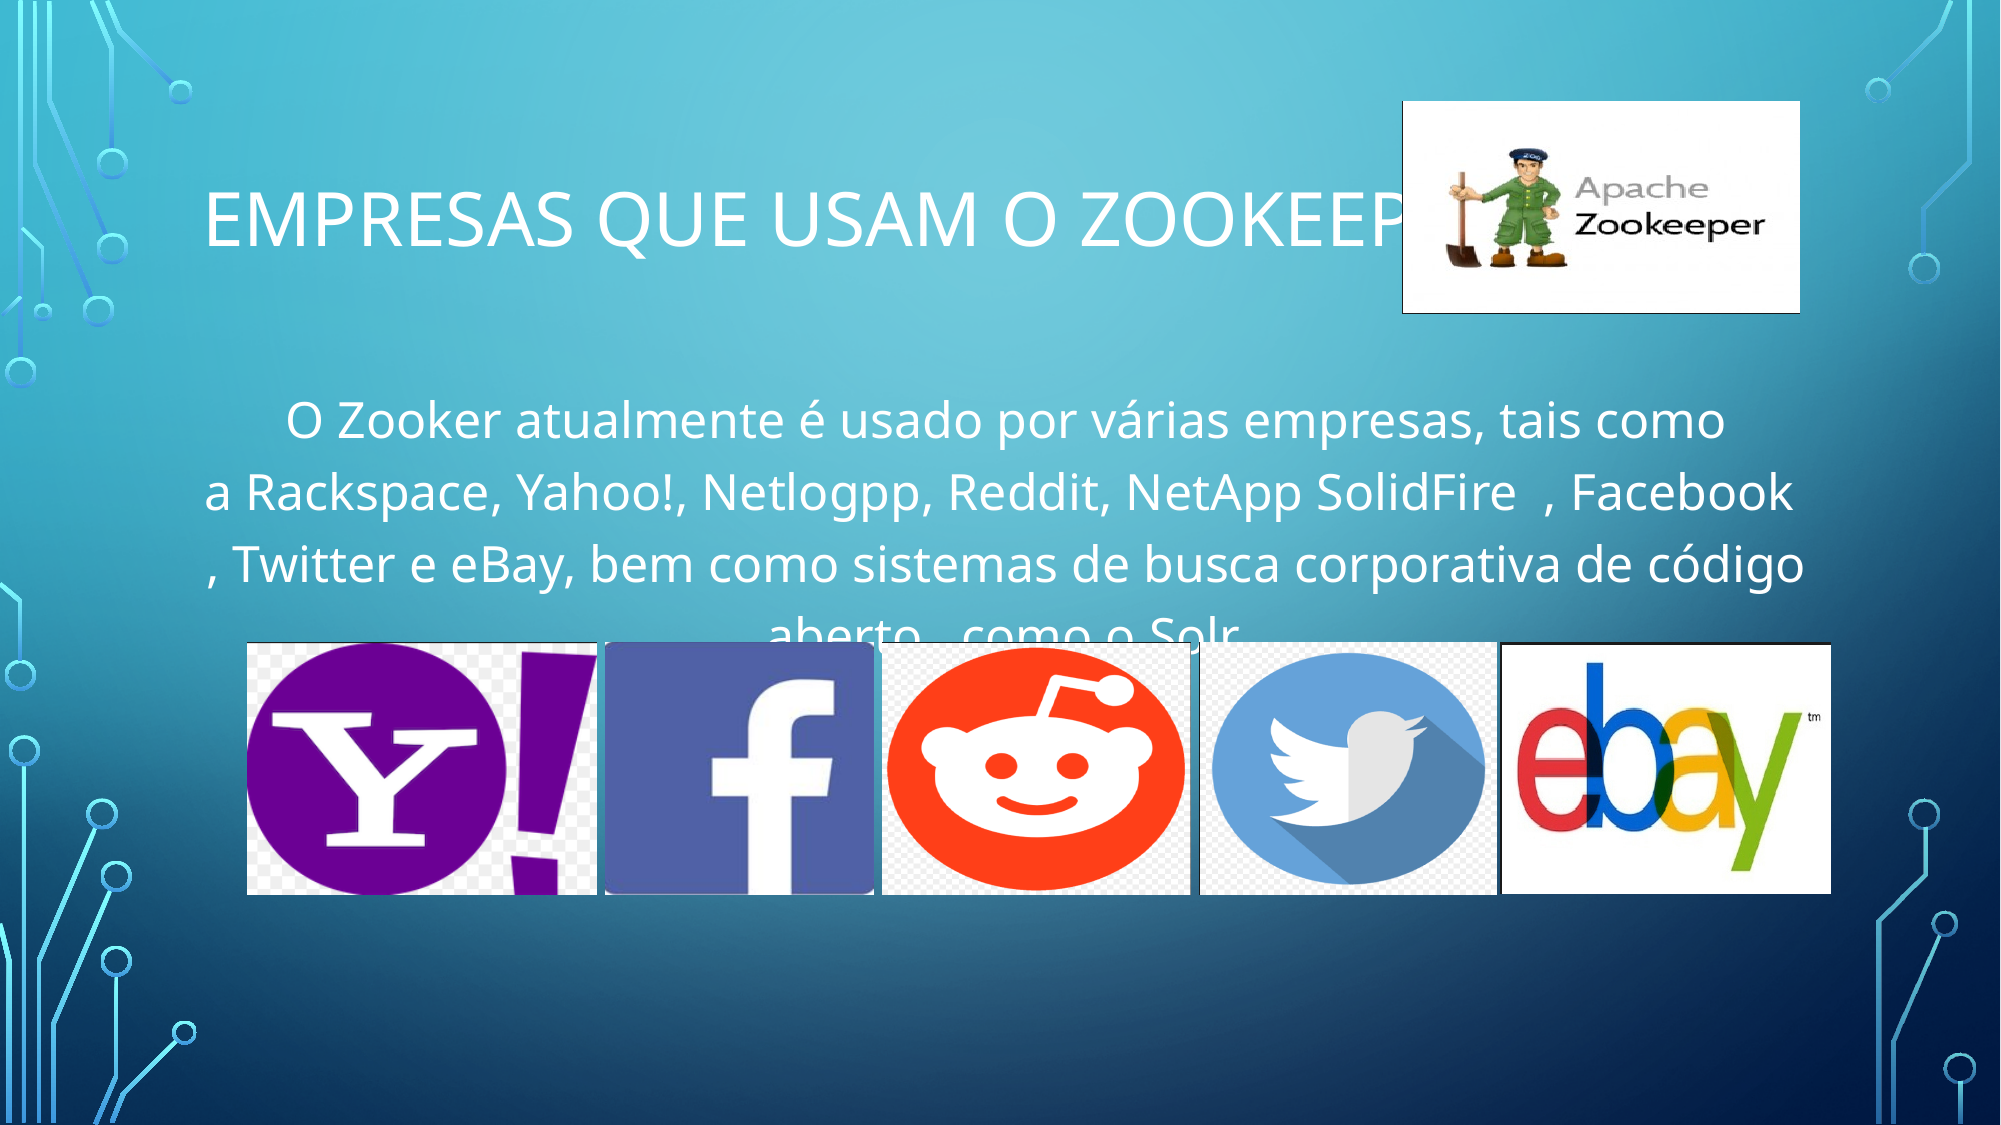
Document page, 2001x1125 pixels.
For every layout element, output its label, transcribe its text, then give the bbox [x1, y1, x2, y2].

list O Zooker atualmente é usado por várias empresas, tais como a Rackspace, Yahoo!, Netlogpp, Reddit, NetApp SolidFire , Facebook , Twitter e eBay, bem como sistemas de busca corporativa de código aberto , como o Solr. [187, 369, 1826, 950]
picture [605, 642, 874, 896]
picture [247, 642, 597, 896]
title Empresas que usam o zookeeper [187, 101, 1813, 344]
picture [1402, 101, 1801, 314]
picture [1500, 642, 1831, 895]
picture [882, 642, 1191, 896]
picture [1199, 642, 1497, 896]
